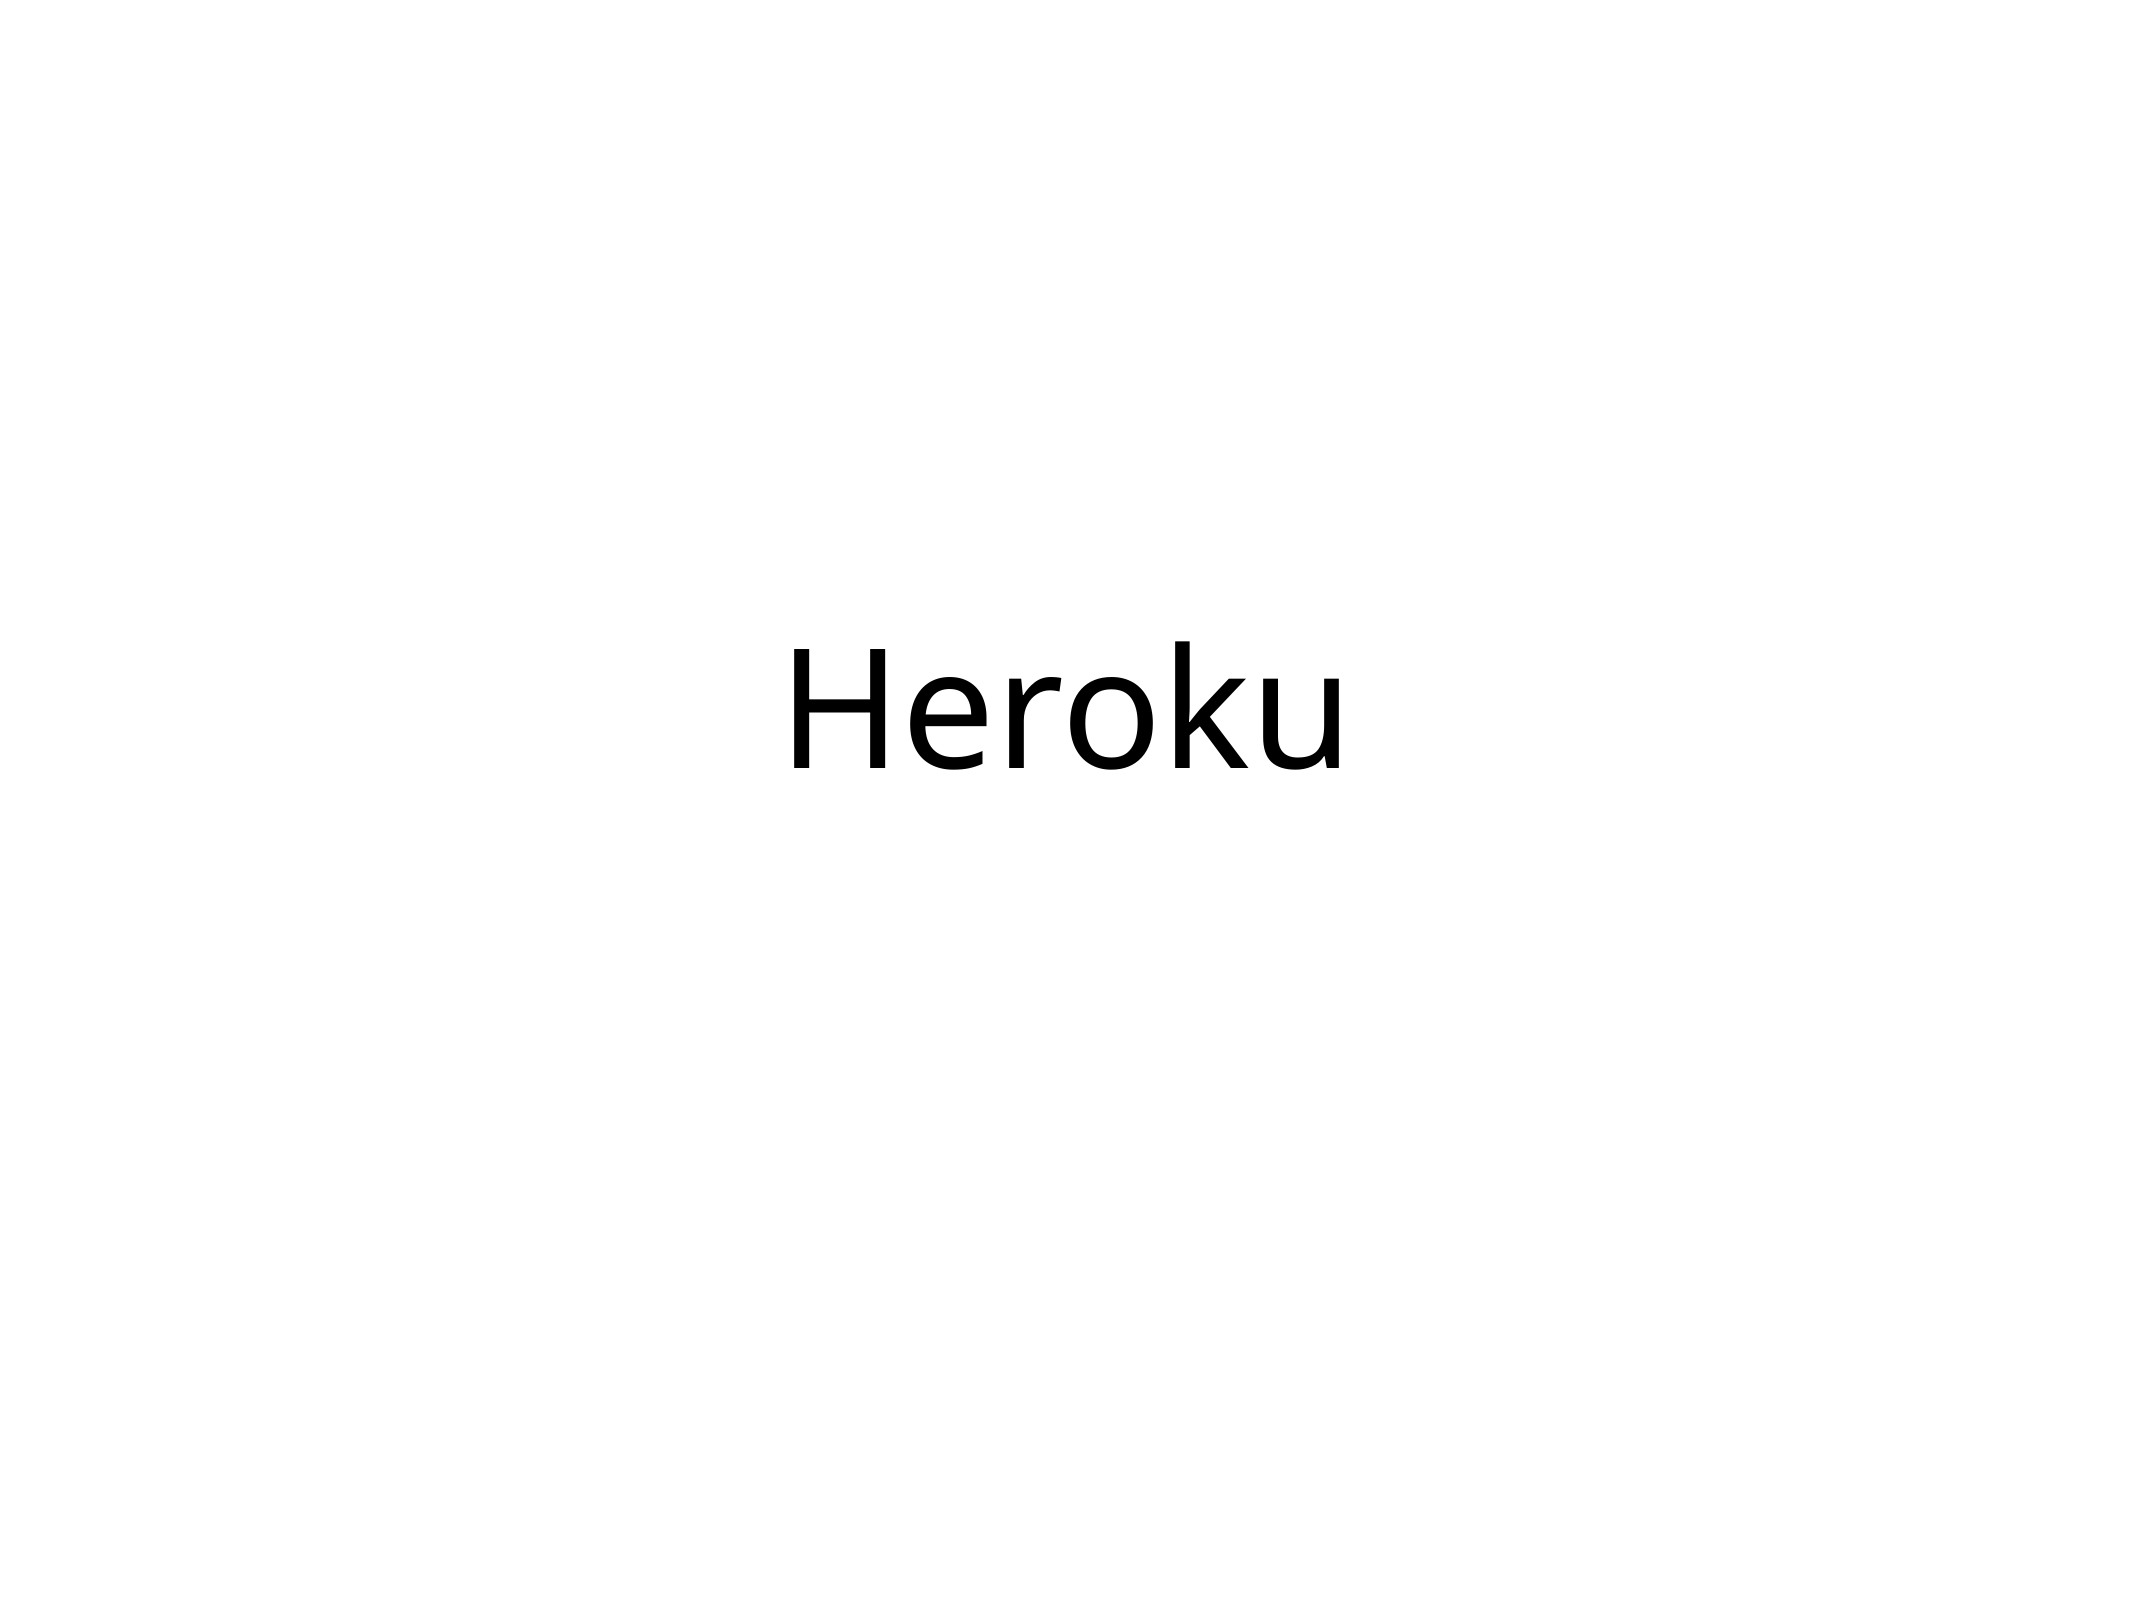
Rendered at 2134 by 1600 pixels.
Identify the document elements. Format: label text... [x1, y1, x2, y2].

title Heroku [207, 268, 1926, 811]
